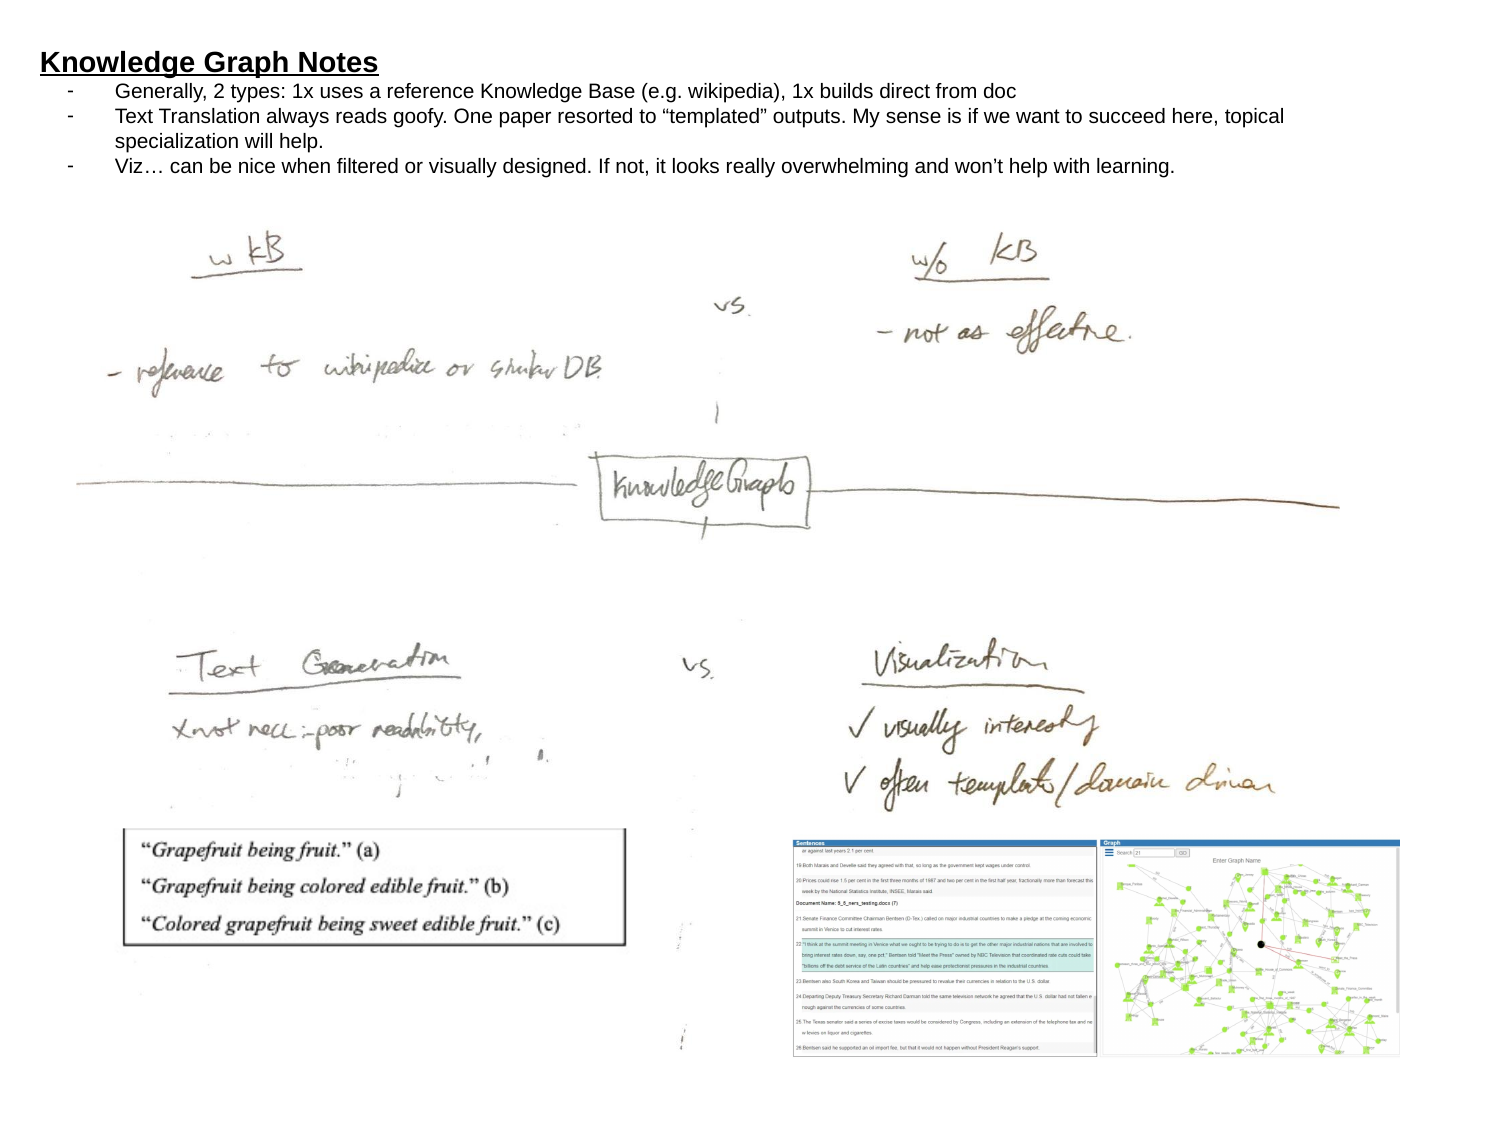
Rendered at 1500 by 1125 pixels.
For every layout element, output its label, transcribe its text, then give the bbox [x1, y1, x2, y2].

text_box Knowledge Graph Notes Generally, 2 types: 1x uses a reference Knowledge Base (e.g. wikipedia), 1x builds direct from doc Text Translation always reads goofy. One paper resorted to “templated” outputs. My sense is if we want to succeed here, topical specialization will help. Viz… can be nice when filtered or visually designed. If not, it looks really overwhelming and won’t help with learning. [24, 28, 1423, 194]
picture [75, 166, 1401, 1059]
